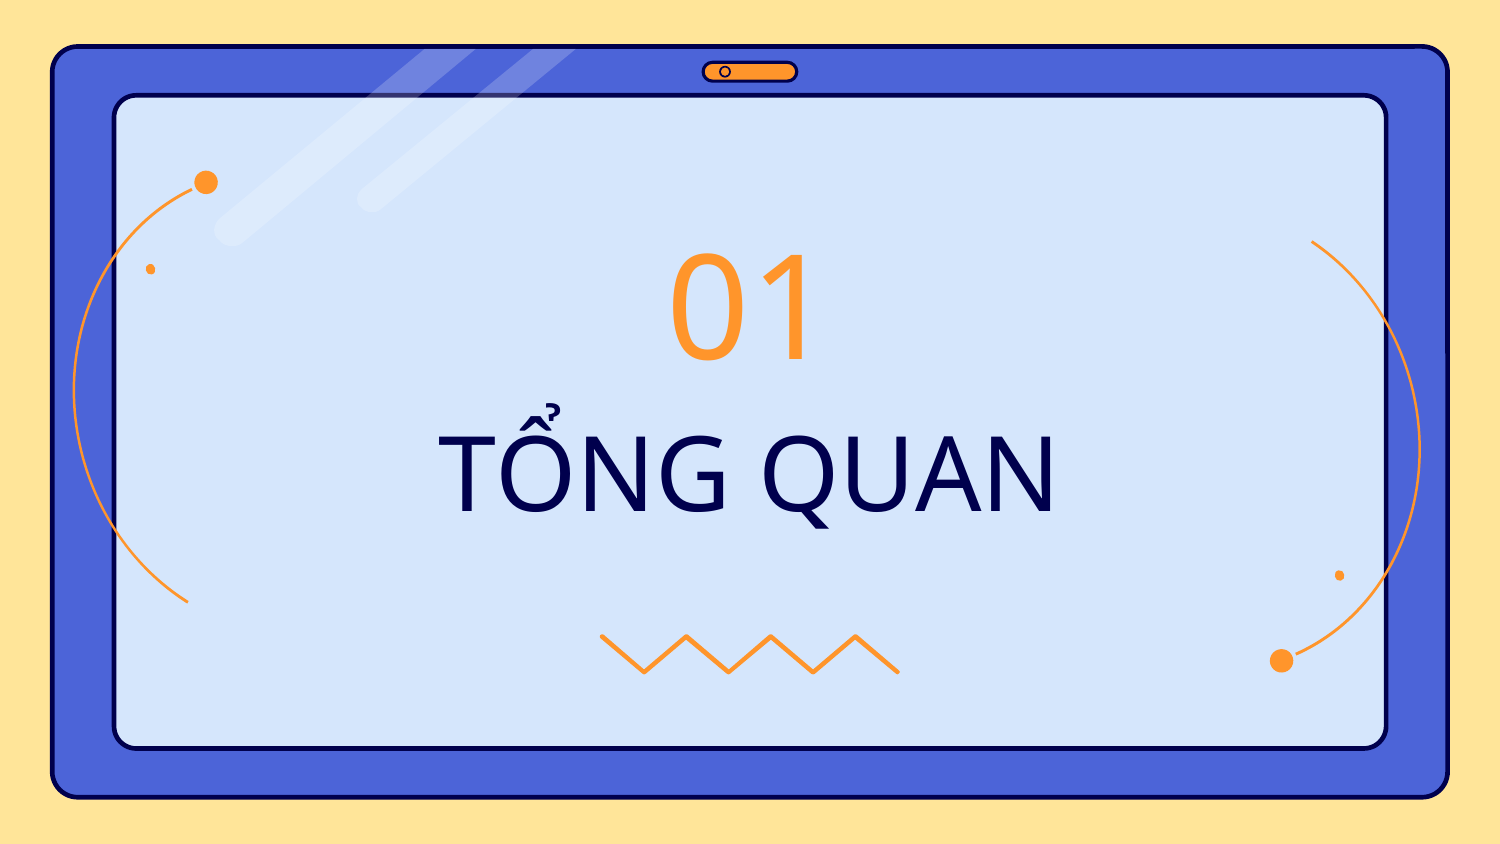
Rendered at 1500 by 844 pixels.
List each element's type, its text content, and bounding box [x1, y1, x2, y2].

text_box [599, 634, 900, 675]
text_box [42, 174, 271, 619]
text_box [1223, 226, 1451, 671]
title TỔNG QUAN [408, 359, 1092, 533]
title 01 [408, 243, 1092, 359]
